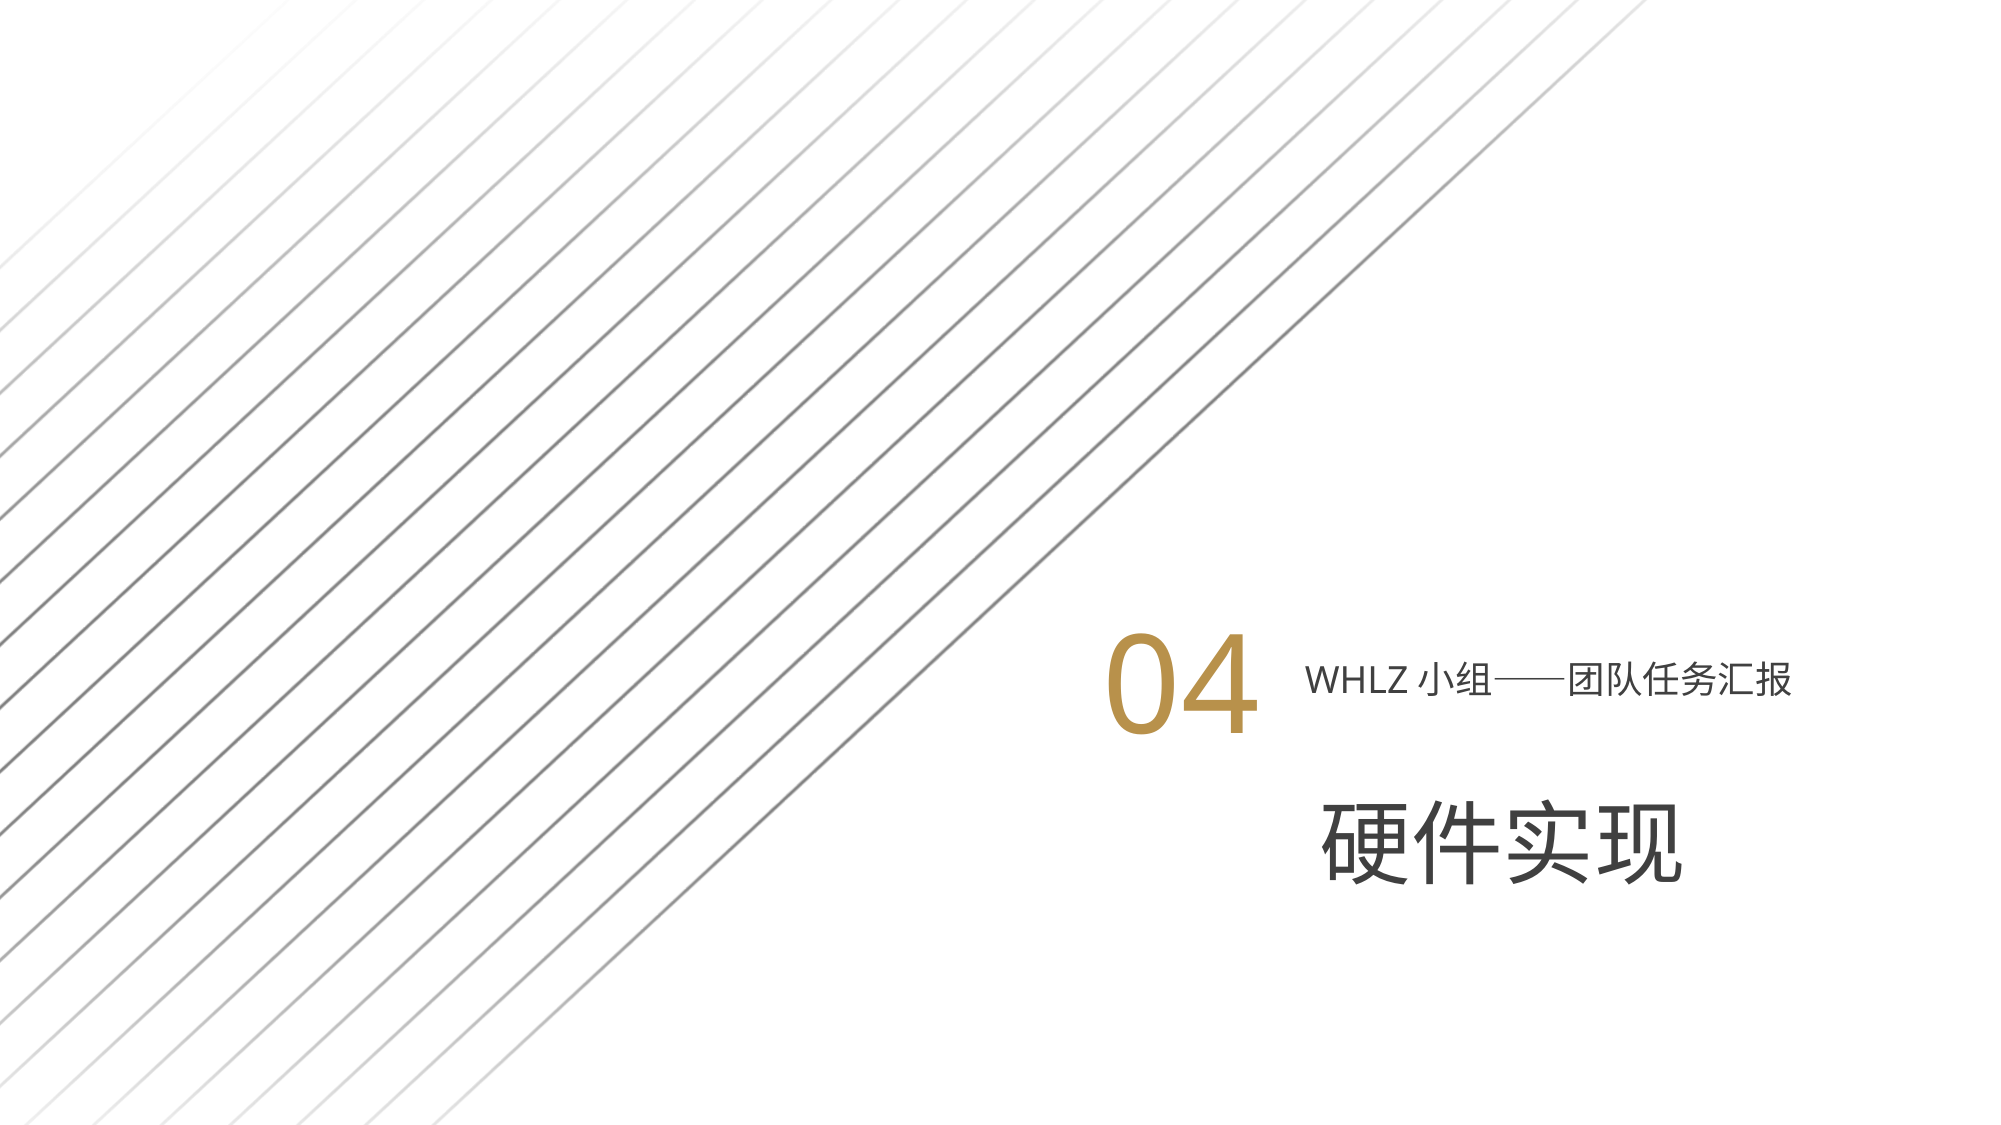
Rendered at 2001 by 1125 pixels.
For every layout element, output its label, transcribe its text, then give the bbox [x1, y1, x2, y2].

text_box WHLZ小组——团队任务汇报 [1289, 649, 1867, 709]
text_box 硬件实现 [1088, 778, 1918, 903]
picture [0, 0, 2001, 1125]
text_box 04 [1088, 588, 1289, 769]
